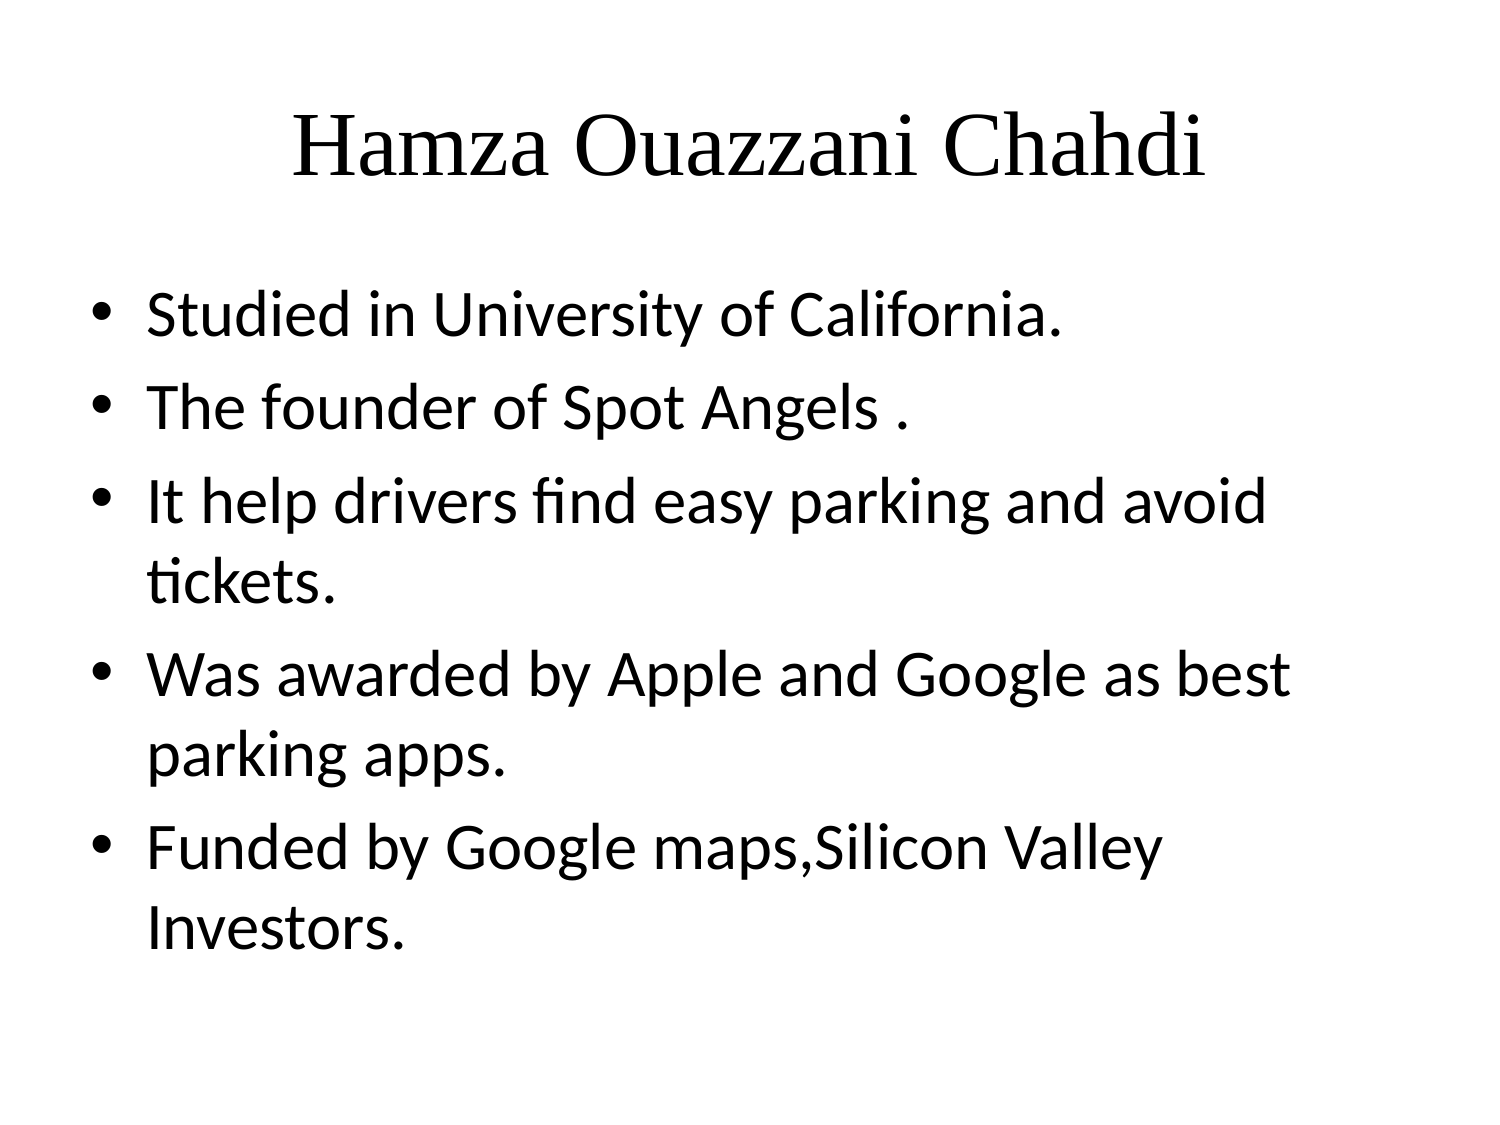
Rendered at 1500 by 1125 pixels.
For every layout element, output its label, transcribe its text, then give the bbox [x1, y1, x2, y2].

list Studied in University of California. The founder of Spot Angels . It help drivers find easy parking and avoid tickets. Was awarded by Apple and Google as best parking apps. Funded by Google maps,Silicon Valley Investors. [75, 262, 1425, 1005]
title Hamza Ouazzani Chahdi [75, 45, 1425, 233]
